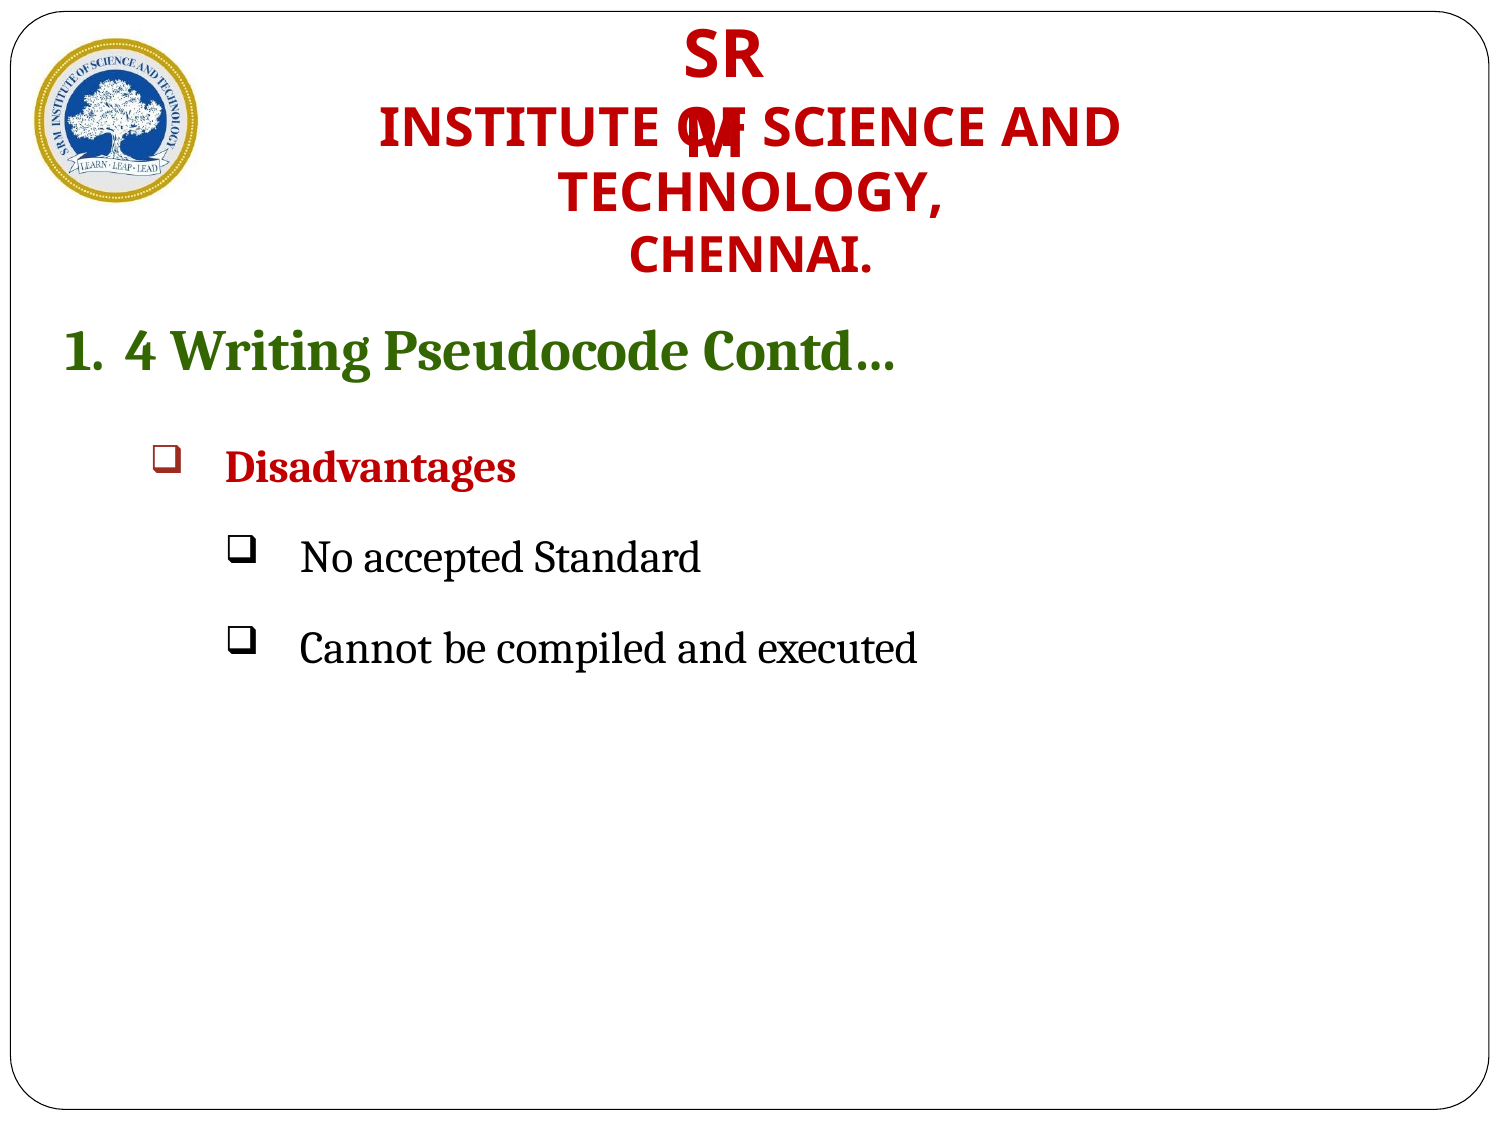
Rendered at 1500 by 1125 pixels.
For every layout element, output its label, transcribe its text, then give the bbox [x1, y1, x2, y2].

title SRM [681, 8, 821, 90]
text_box INSTITUTE OF SCIENCE AND TECHNOLOGY, CHENNAI. 4 Writing Pseudocode Contd… Disadvantages No accepted Standard Cannot be compiled and executed [62, 90, 1269, 673]
picture [31, 30, 204, 207]
